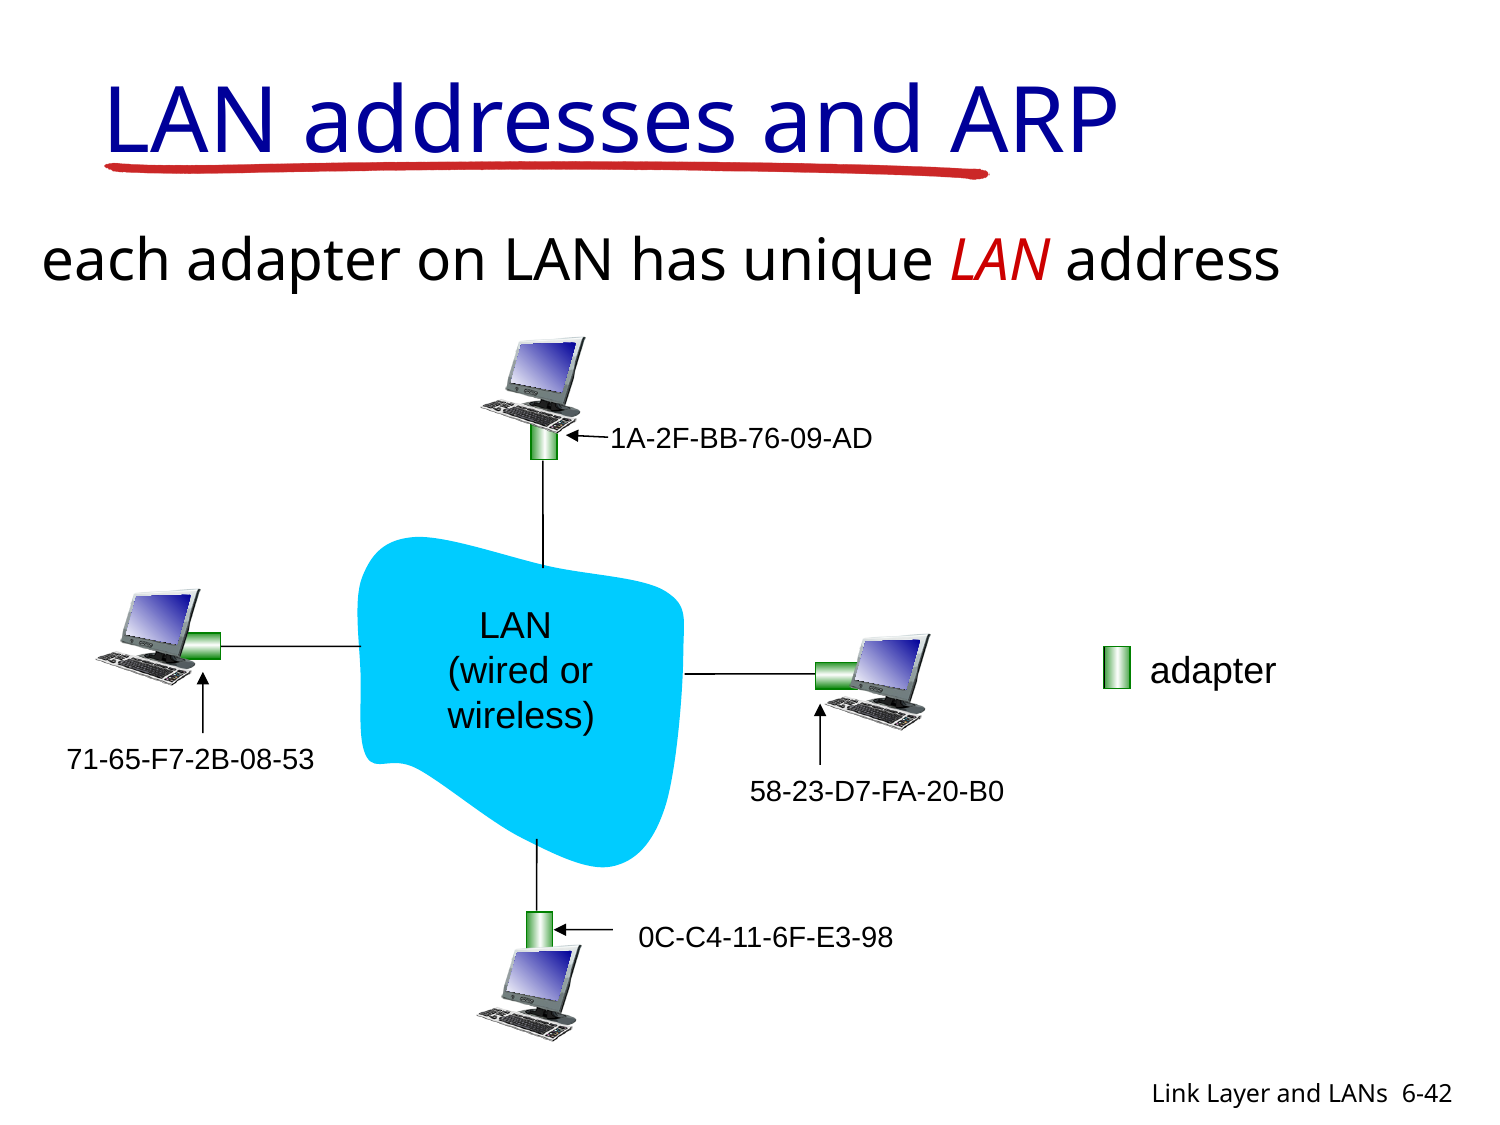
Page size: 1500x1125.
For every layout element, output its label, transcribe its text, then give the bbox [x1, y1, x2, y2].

text_box each adapter on LAN has unique LAN address [27, 214, 1297, 300]
text_box [357, 536, 684, 868]
text_box 1A-2F-BB-76-09-AD [595, 412, 888, 462]
text_box 71-65-F7-2B-08-53 [51, 733, 330, 783]
picture [99, 156, 1001, 185]
text_box adapter [1135, 638, 1292, 698]
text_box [454, 331, 588, 460]
text_box 0C-C4-11-6F-E3-98 [623, 910, 910, 961]
text_box LAN (wired or wireless) [432, 593, 611, 744]
title LAN addresses and ARP [87, 22, 1363, 210]
footer Link Layer and LANs [1045, 1069, 1404, 1110]
slide_number 6-42 [1387, 1069, 1478, 1115]
text_box 58-23-D7-FA-20-B0 [735, 764, 1020, 815]
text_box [69, 584, 221, 693]
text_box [449, 911, 584, 1049]
text_box [1103, 646, 1130, 689]
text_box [798, 629, 933, 738]
